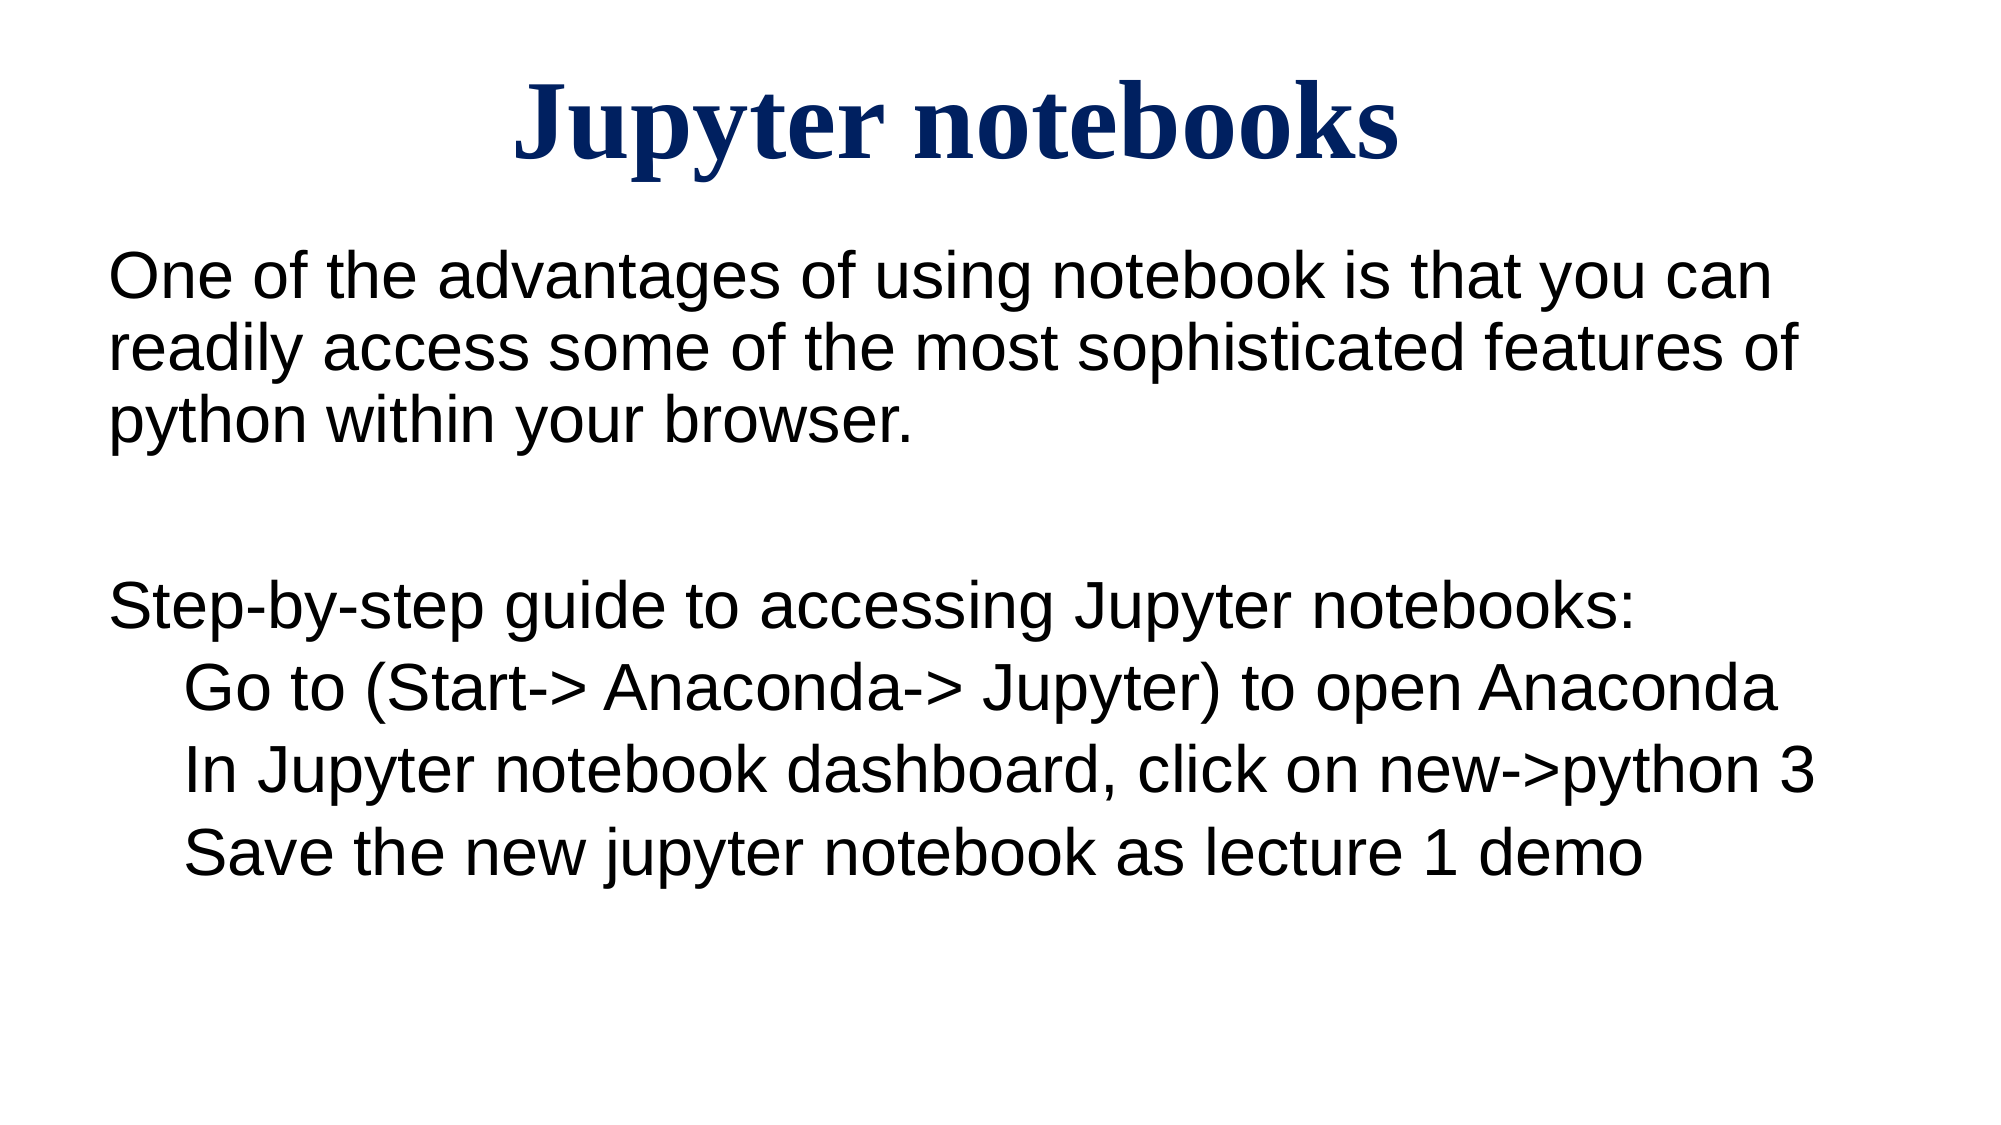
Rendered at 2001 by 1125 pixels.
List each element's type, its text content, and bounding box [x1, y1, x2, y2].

list One of the advantages of using notebook is that you can readily access some of the most sophisticated features of python within your browser. Step-by-step guide to accessing Jupyter notebooks: Go to (Start-> Anaconda-> Jupyter) to open Anaconda In Jupyter notebook dashboard, click on new->python 3 Save the new jupyter notebook as lecture 1 demo [93, 233, 1929, 1014]
title Jupyter notebooks [93, 45, 1819, 199]
